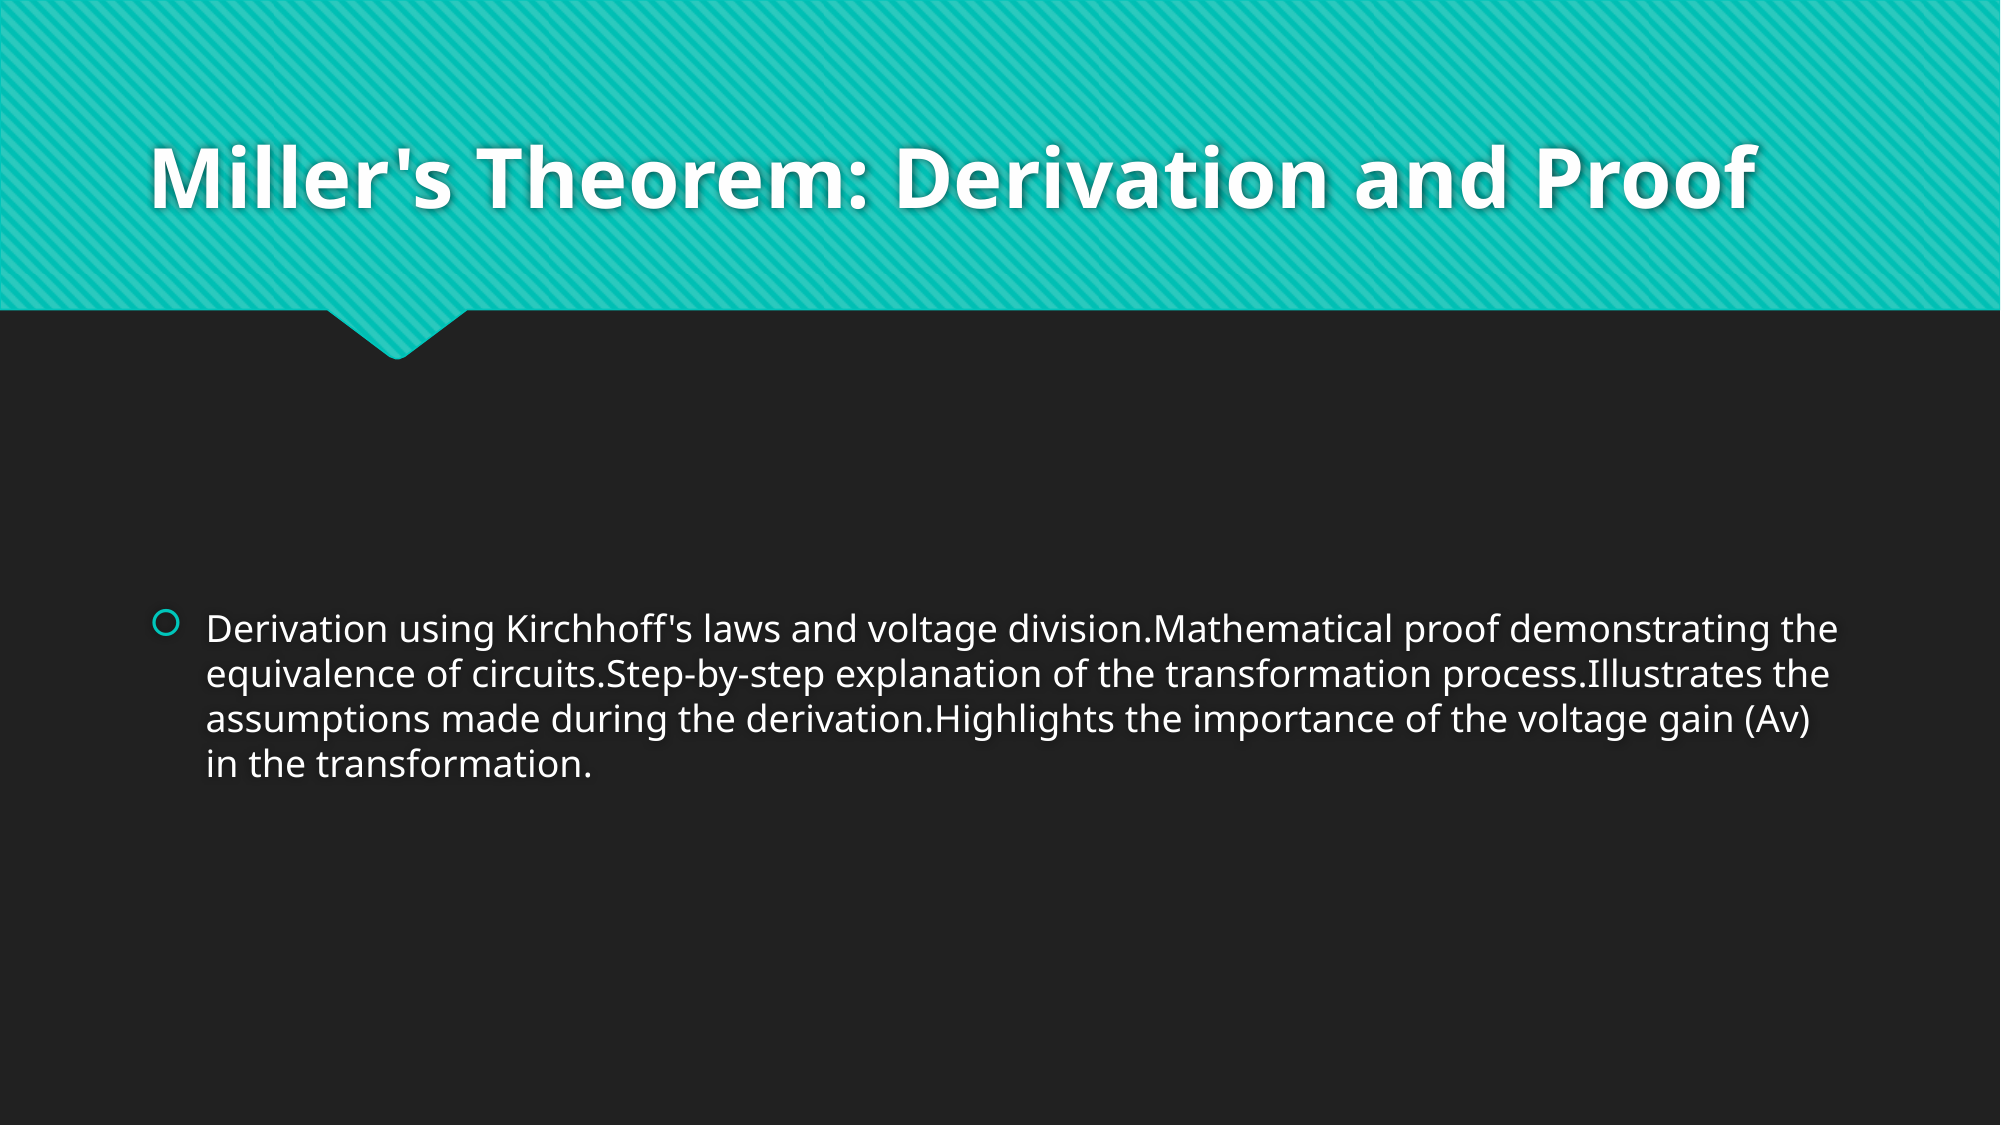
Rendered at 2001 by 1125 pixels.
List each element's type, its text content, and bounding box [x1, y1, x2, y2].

title Miller's Theorem: Derivation and Proof [132, 73, 1868, 233]
list Derivation using Kirchhoff's laws and voltage division.Mathematical proof demonstrating the equivalence of circuits.Step-by-step explanation of the transformation process.Illustrates the assumptions made during the derivation.Highlights the importance of the voltage gain (Av) in the transformation. [134, 364, 1866, 962]
